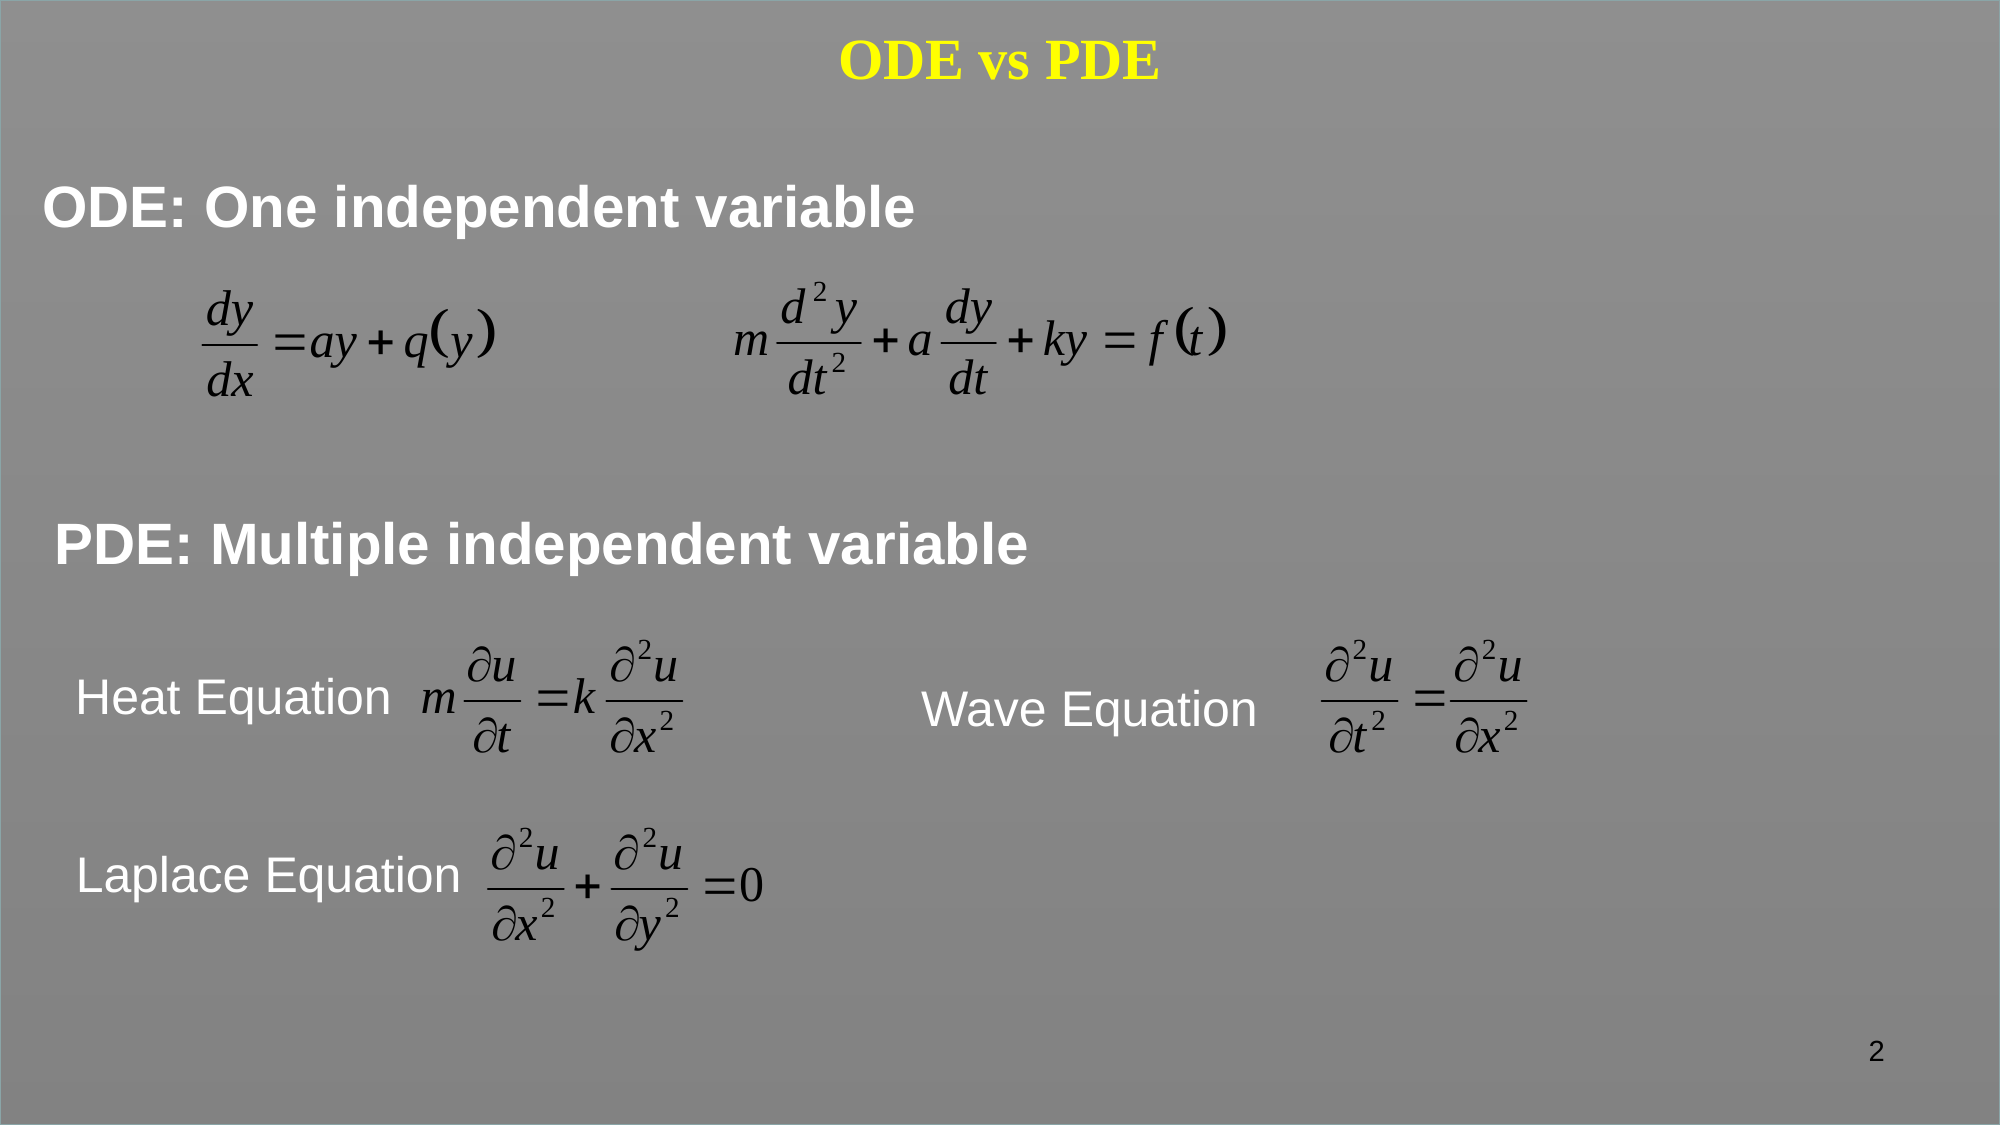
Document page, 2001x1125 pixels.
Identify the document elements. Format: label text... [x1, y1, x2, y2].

text_box ODE: One independent variable [27, 161, 1822, 479]
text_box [479, 813, 772, 960]
text_box PDE: Multiple independent variable [40, 498, 1834, 657]
text_box [0, 0, 2000, 1125]
slide_number 2 [1433, 1024, 1900, 1103]
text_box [412, 625, 693, 764]
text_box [194, 278, 499, 408]
text_box Laplace Equation [61, 835, 477, 911]
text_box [725, 267, 1227, 406]
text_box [1313, 625, 1539, 764]
text_box ODE vs PDE [99, 13, 1900, 121]
text_box Heat Equation [60, 656, 407, 732]
text_box Wave Equation [906, 669, 1273, 744]
